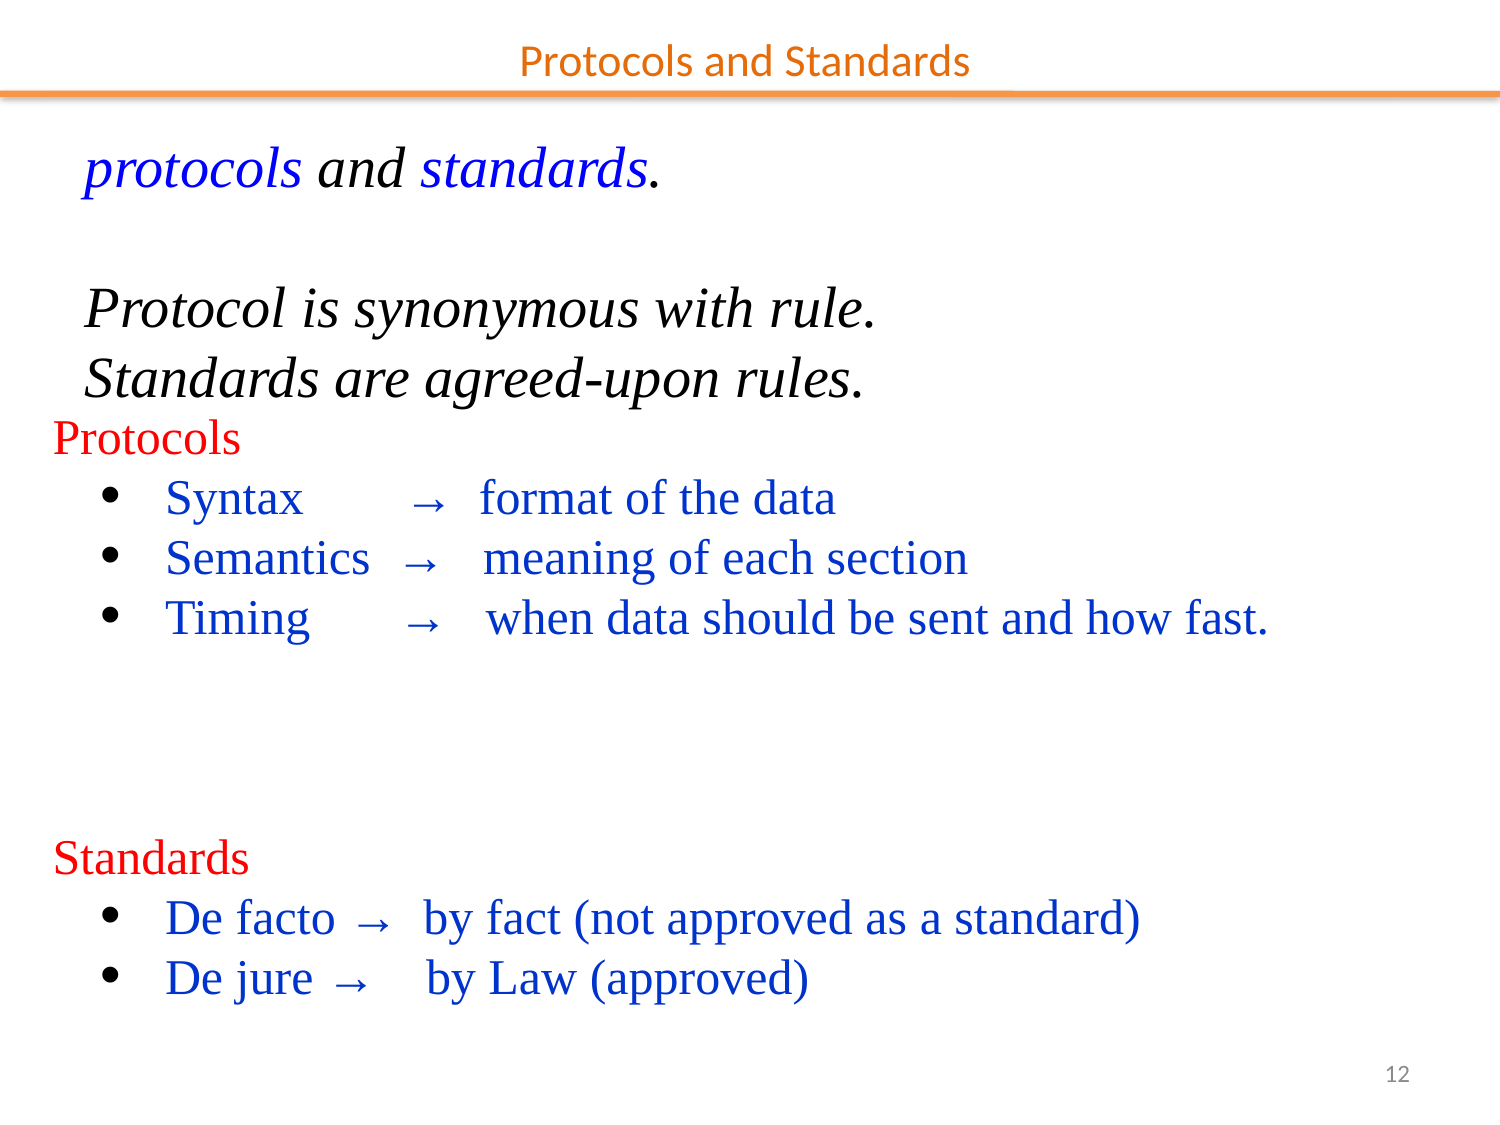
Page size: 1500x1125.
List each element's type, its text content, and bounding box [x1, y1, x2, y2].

slide_number 12 [1074, 1042, 1425, 1103]
text_box protocols and standards. Protocol is synonymous with rule. Standards are agreed-upon rules. [70, 122, 1438, 417]
title Protocols and Standards [70, 23, 1421, 94]
text_box Protocols Syntax → format of the data Semantics → meaning of each section Timing → when data should be sent and how fast. Standards De facto → by fact (not approved as a standard) De jure → by Law (approved) [37, 397, 1388, 1072]
